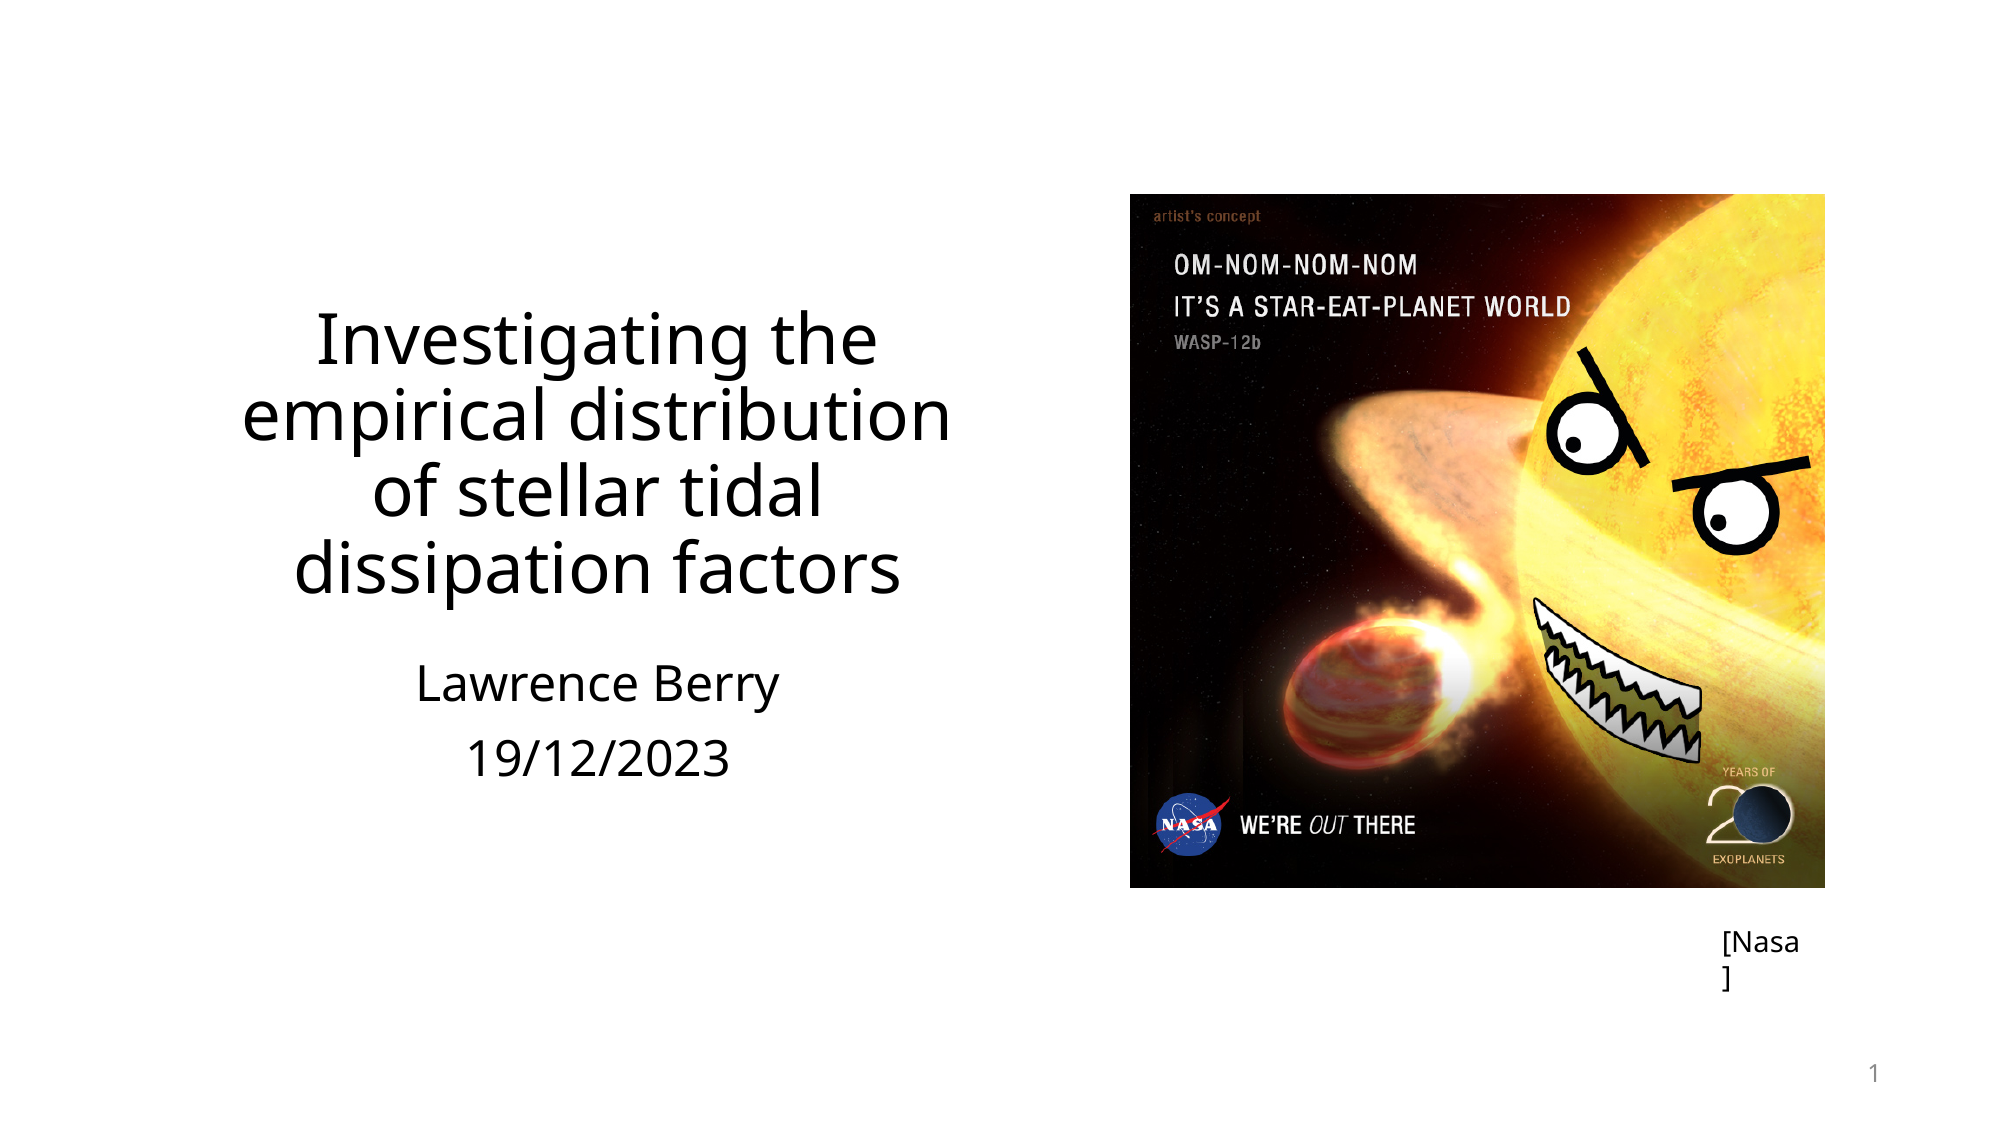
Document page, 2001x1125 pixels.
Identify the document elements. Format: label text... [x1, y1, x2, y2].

text_box [Nasa] [1707, 915, 1825, 1001]
title Investigating the empirical distribution of stellar tidal dissipation factors [123, 261, 1073, 651]
picture [1130, 194, 1825, 888]
slide_number 1 [1446, 1044, 1897, 1105]
subtitle Lawrence Berry 19/12/2023 [142, 650, 1055, 808]
